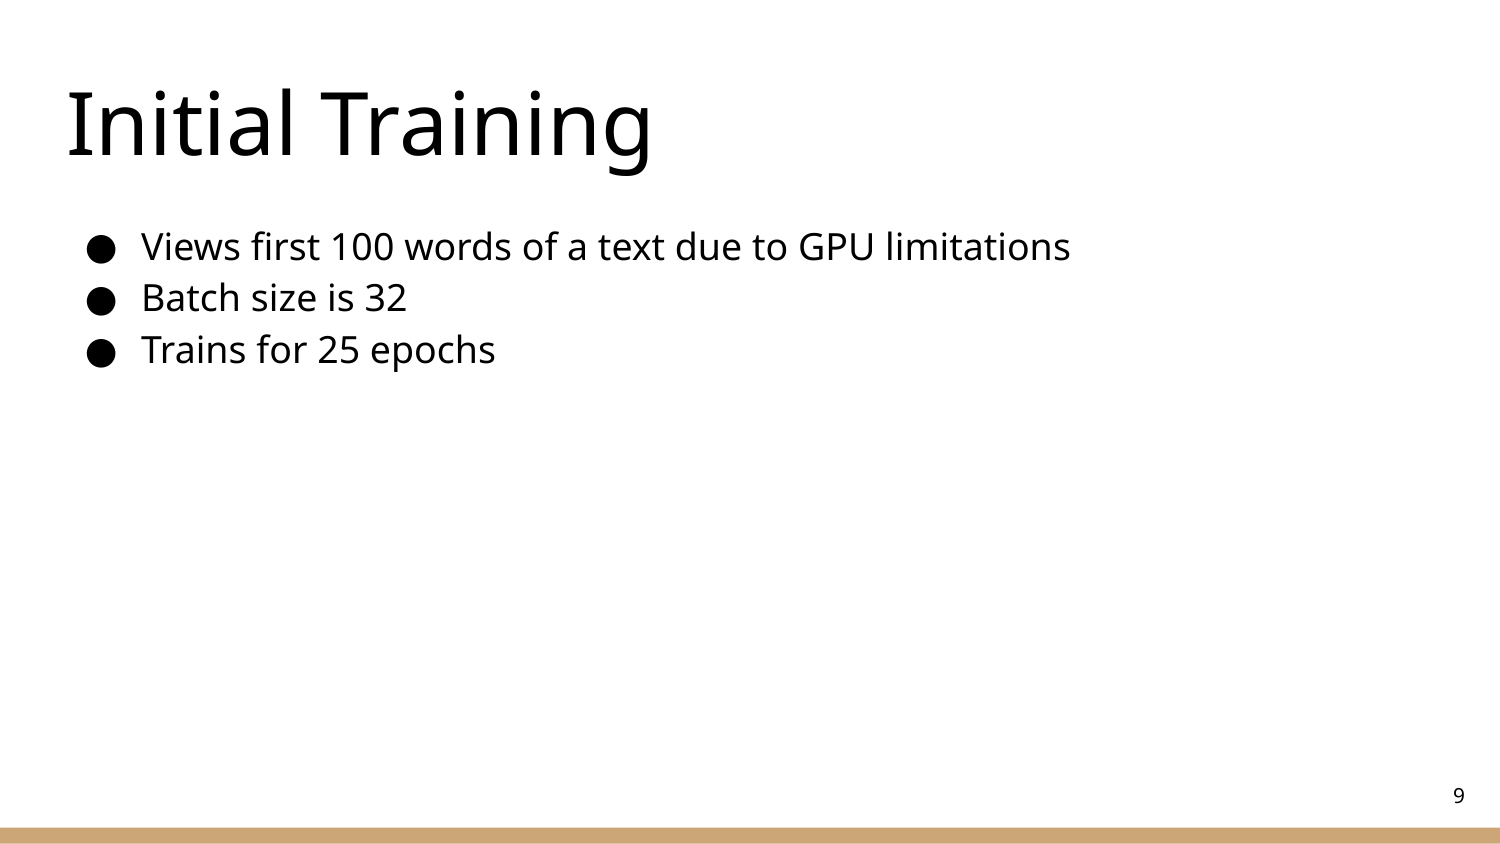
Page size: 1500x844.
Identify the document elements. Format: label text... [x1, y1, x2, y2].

list Views first 100 words of a text due to GPU limitations Batch size is 32 Trains for 25 epochs [51, 200, 1449, 752]
title Initial Training [51, 51, 1449, 189]
slide_number ‹#› [1389, 764, 1480, 830]
